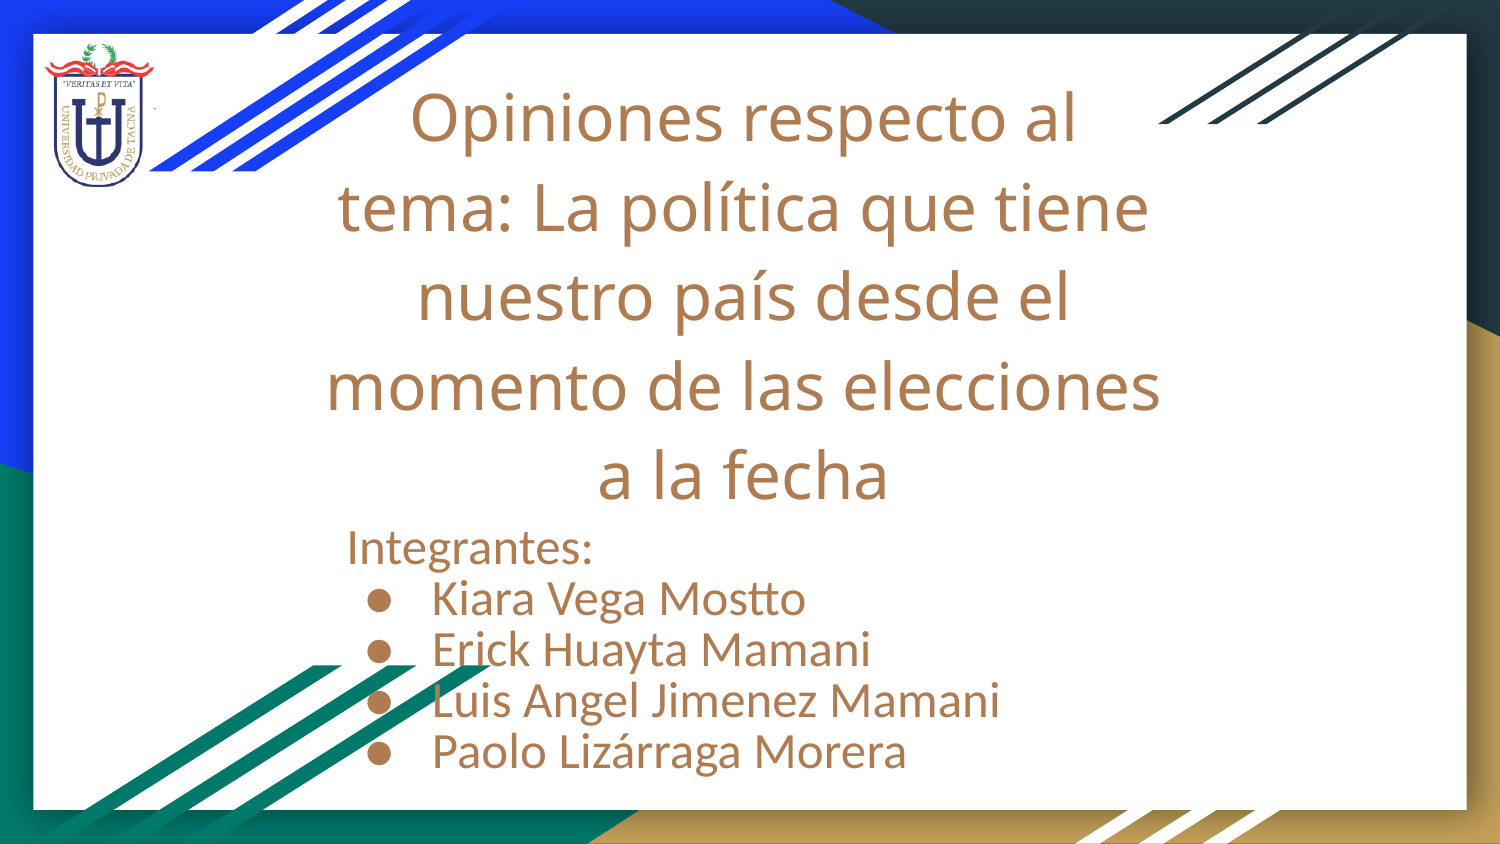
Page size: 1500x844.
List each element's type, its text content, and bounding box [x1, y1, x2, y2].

picture [43, 43, 156, 187]
subtitle Integrantes: Kiara Vega Mostto Erick Huayta Mamani Luis Angel Jimenez Mamani Paolo Lizárraga Morera [331, 511, 1211, 797]
title Opiniones respecto al tema: La política que tiene nuestro país desde el momento de las elecciones a la fecha [304, 54, 1185, 537]
